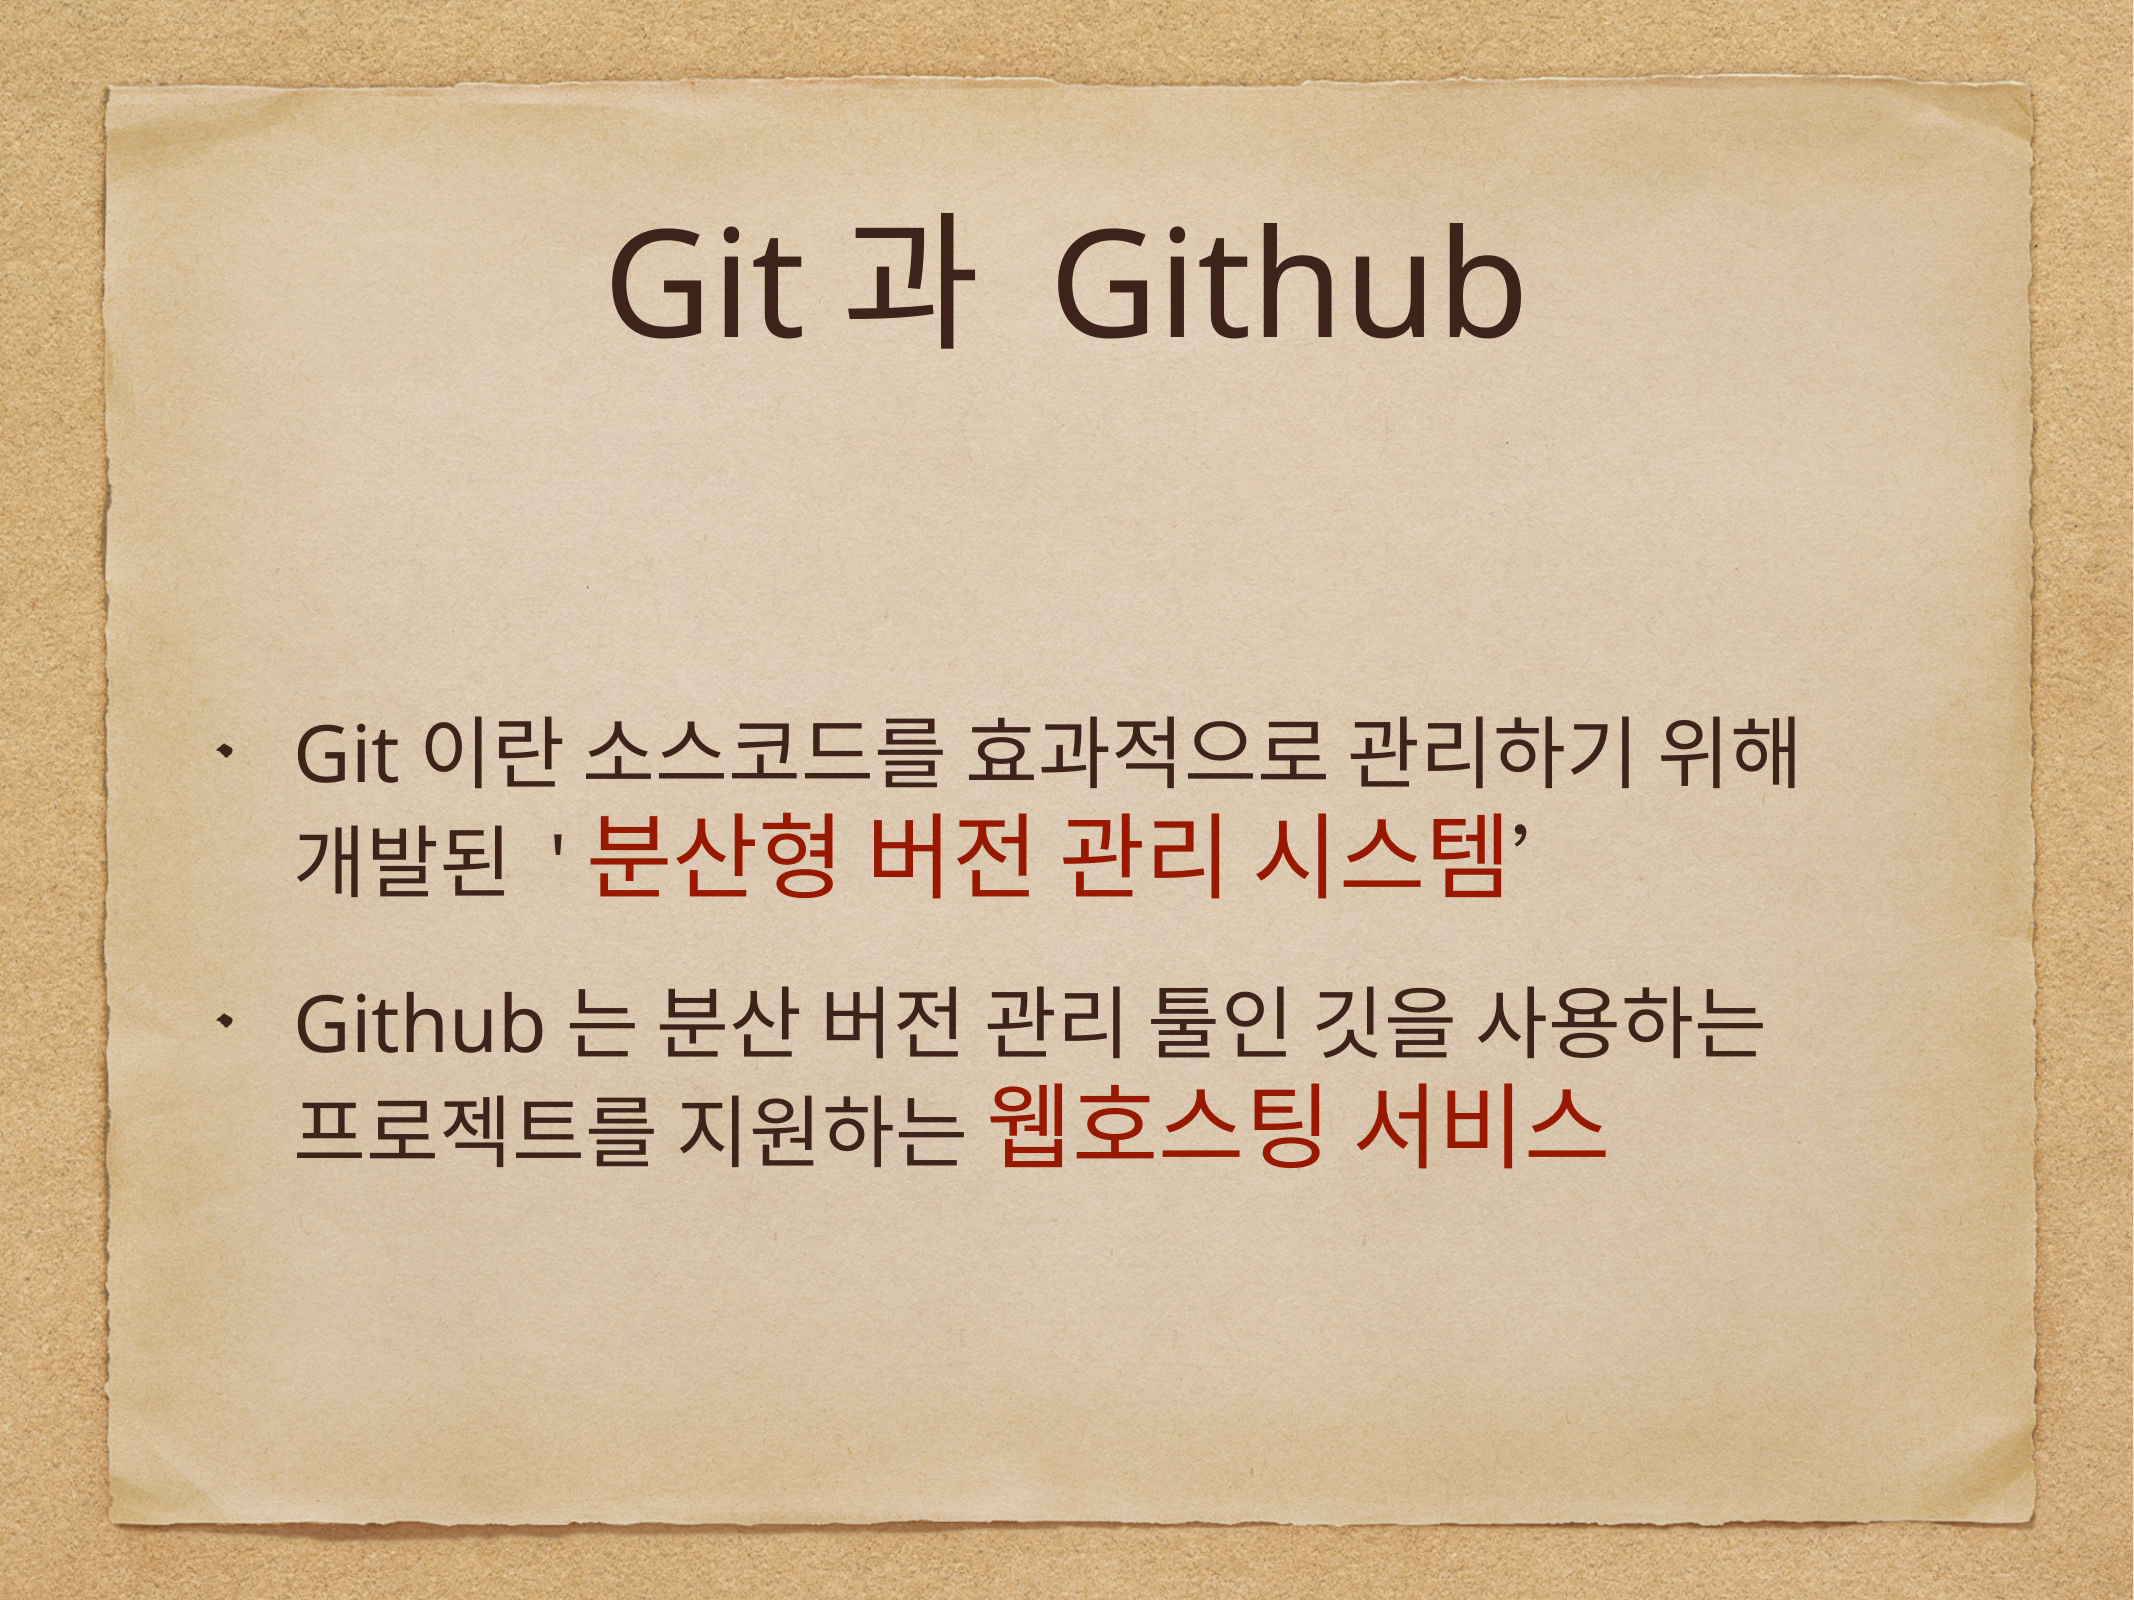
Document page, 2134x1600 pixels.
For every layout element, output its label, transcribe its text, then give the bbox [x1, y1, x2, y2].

picture [0, 0, 2134, 1600]
list Git이란 소스코드를 효과적으로 관리하기 위해 개발된 '분산형 버전 관리 시스템’ Github는 분산 버전 관리 툴인 깃을 사용하는 프로젝트를 지원하는 웹호스팅 서비스 [207, 461, 1926, 1422]
title Git과 Github [207, 103, 1926, 451]
